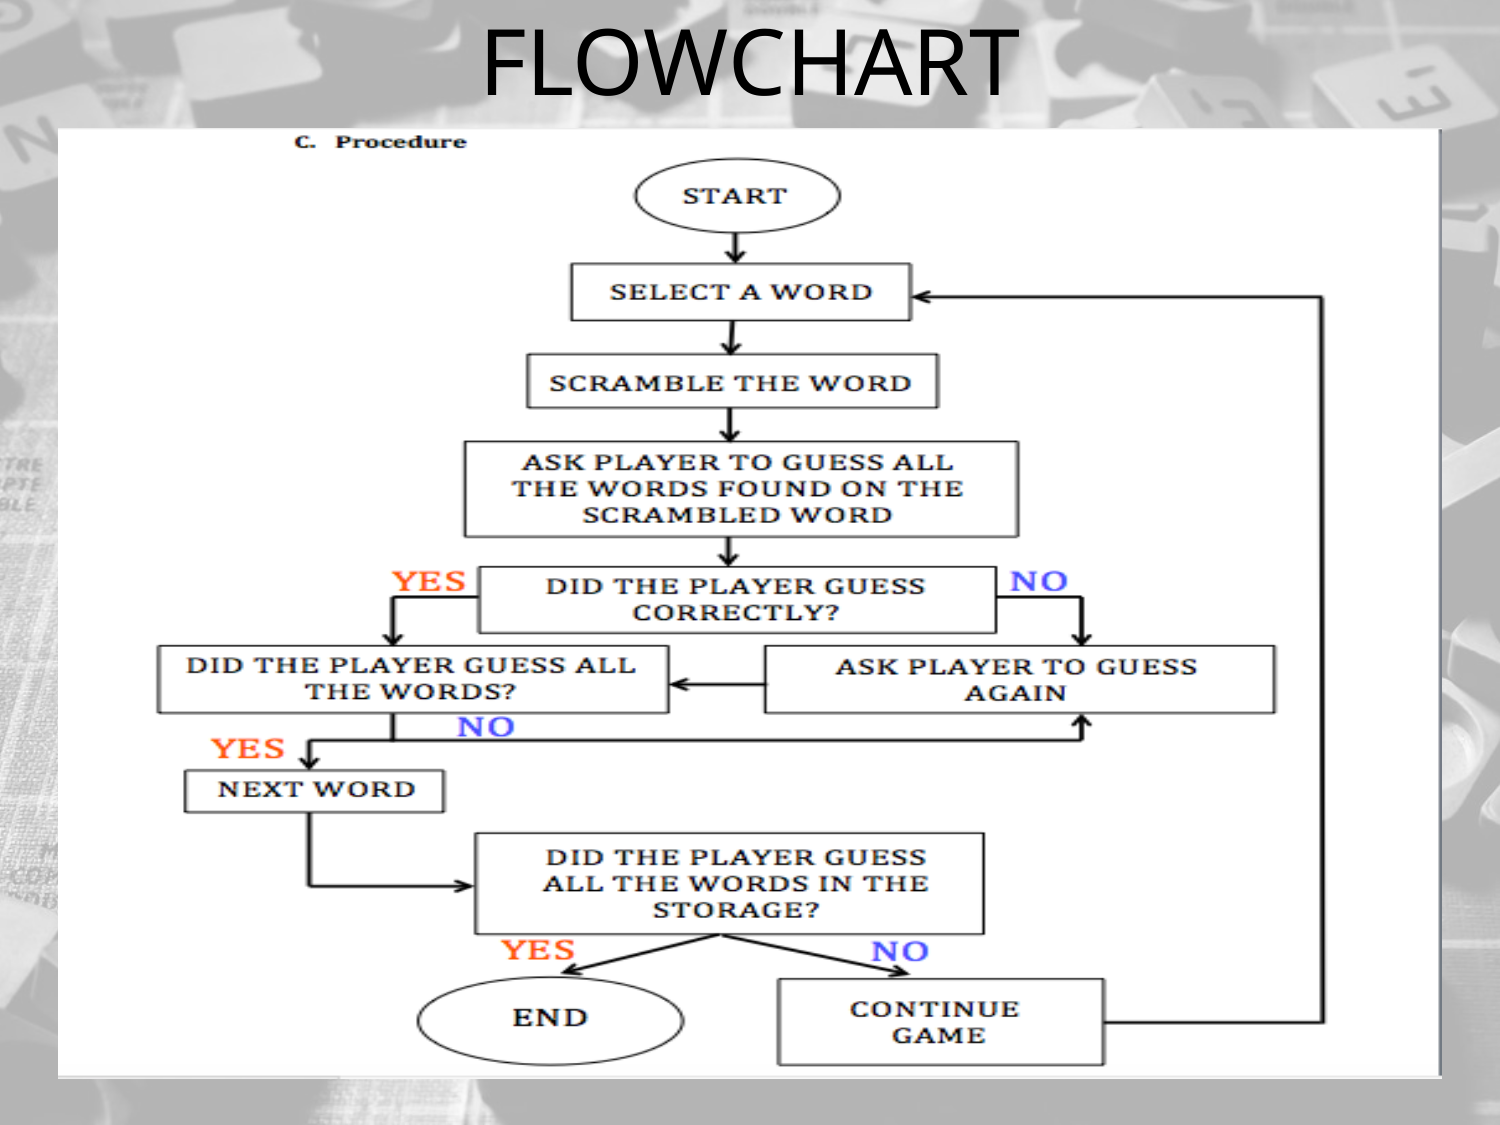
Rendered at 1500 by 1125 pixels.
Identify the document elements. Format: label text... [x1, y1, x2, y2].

title FLOWCHART [75, 0, 1425, 118]
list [58, 128, 1442, 1079]
